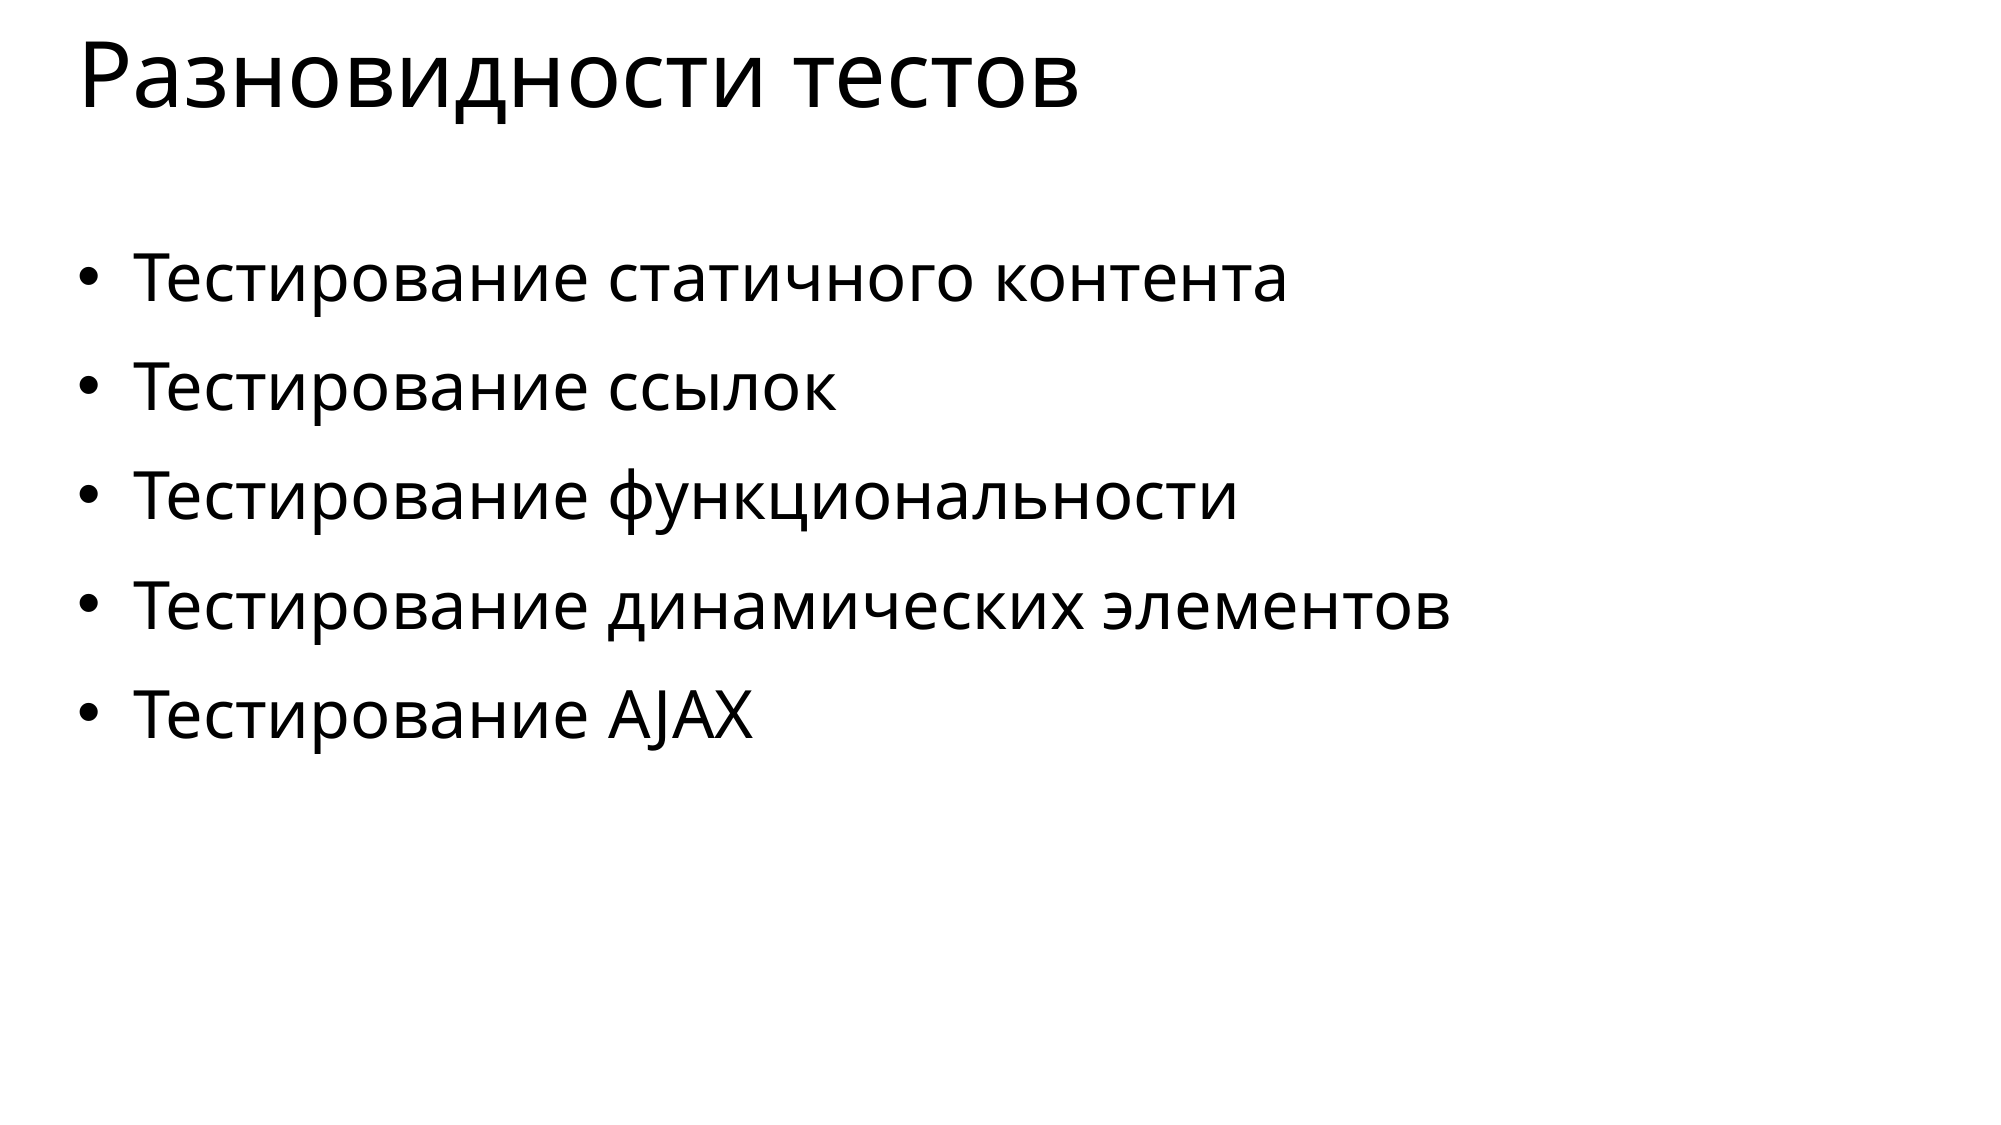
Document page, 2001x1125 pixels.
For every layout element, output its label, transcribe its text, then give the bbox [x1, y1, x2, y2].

list Тестирование статичного контента Тестирование ссылок Тестирование функциональности Тестирование динамических элементов Тестирование AJAX [62, 227, 1953, 1096]
title Разновидности тестов [62, 29, 1953, 205]
